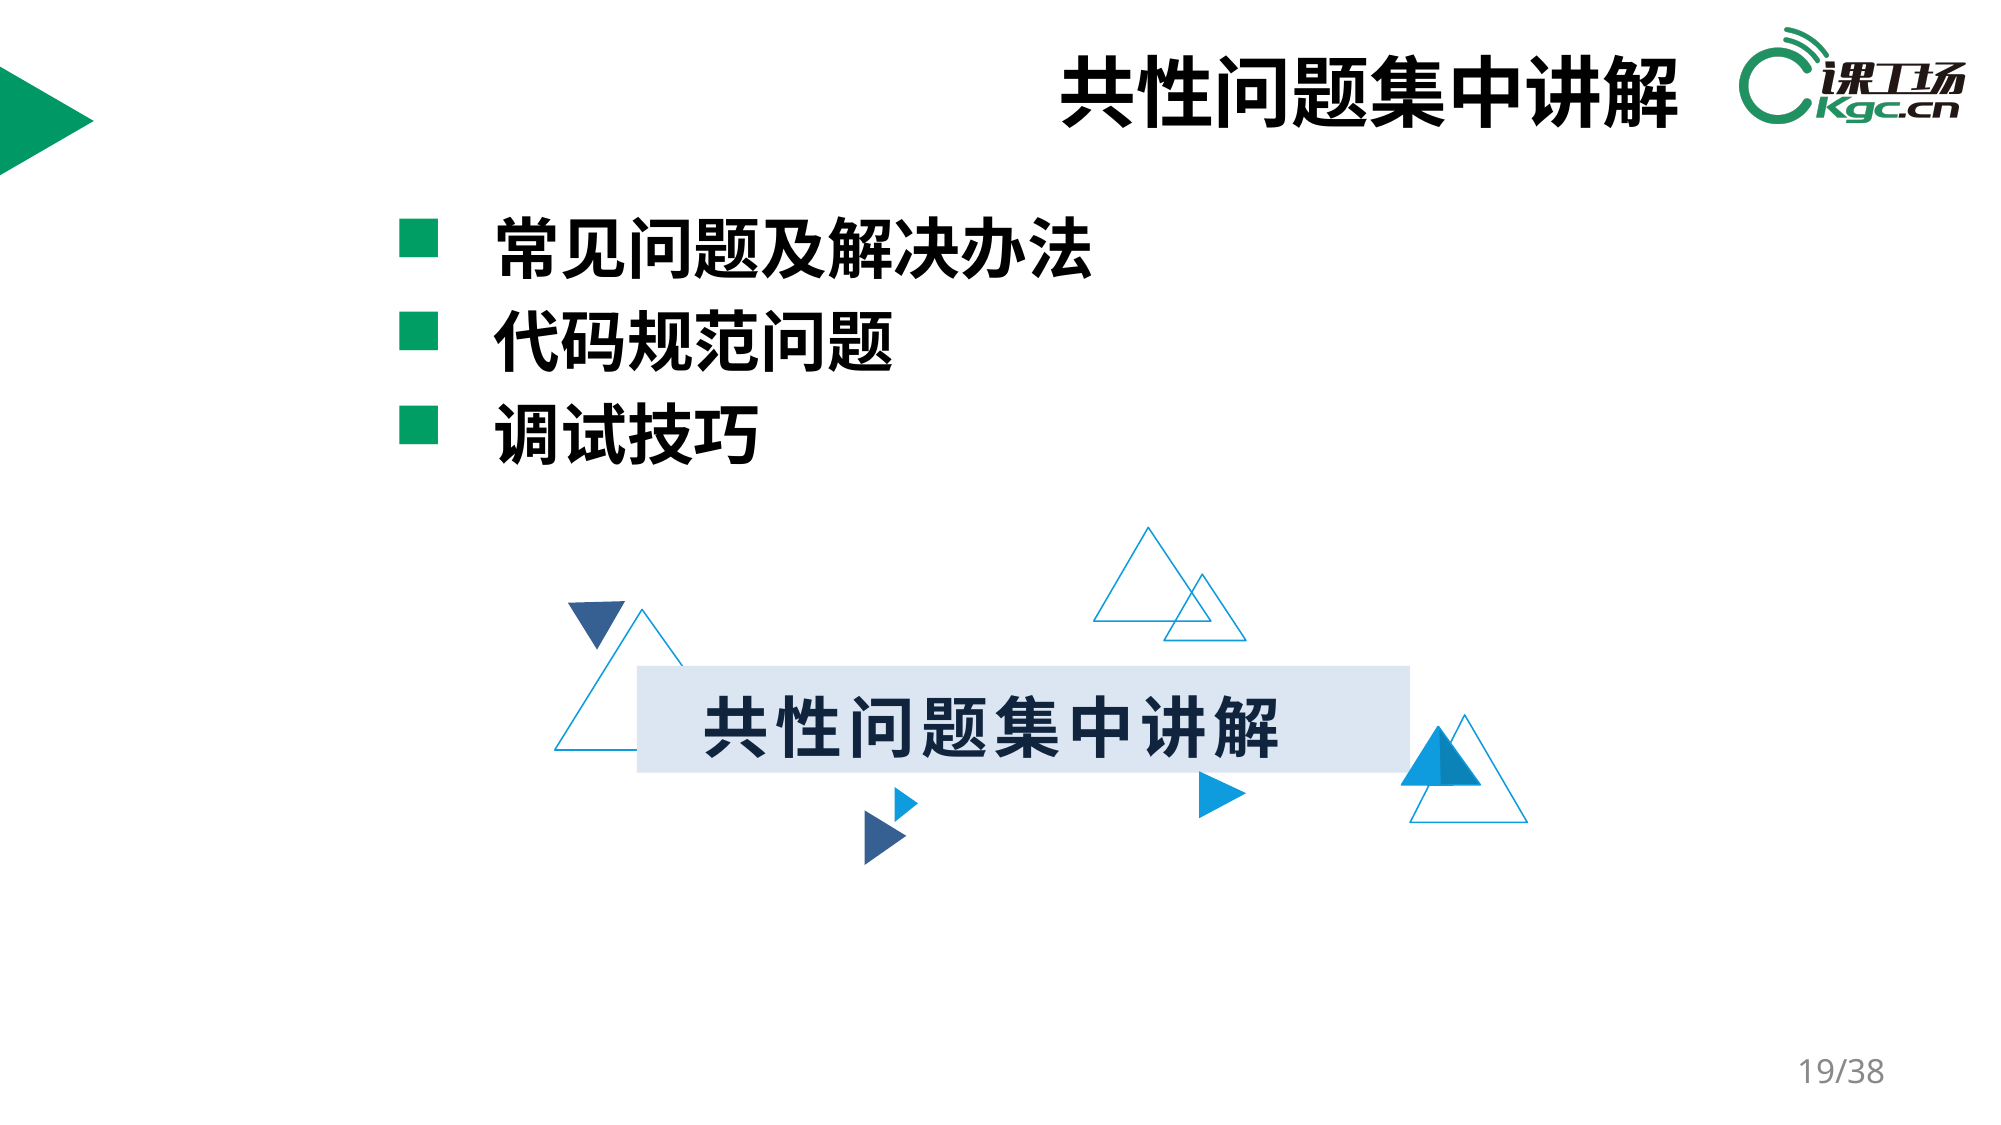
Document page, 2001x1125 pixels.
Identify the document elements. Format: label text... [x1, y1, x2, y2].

slide_number /38 [1433, 1042, 1901, 1104]
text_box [554, 527, 1528, 866]
title 共性问题集中讲解 [1043, 46, 1721, 133]
picture [1739, 27, 1966, 124]
list 常见问题及解决办法 代码规范问题 调试技巧 [378, 199, 1633, 1043]
